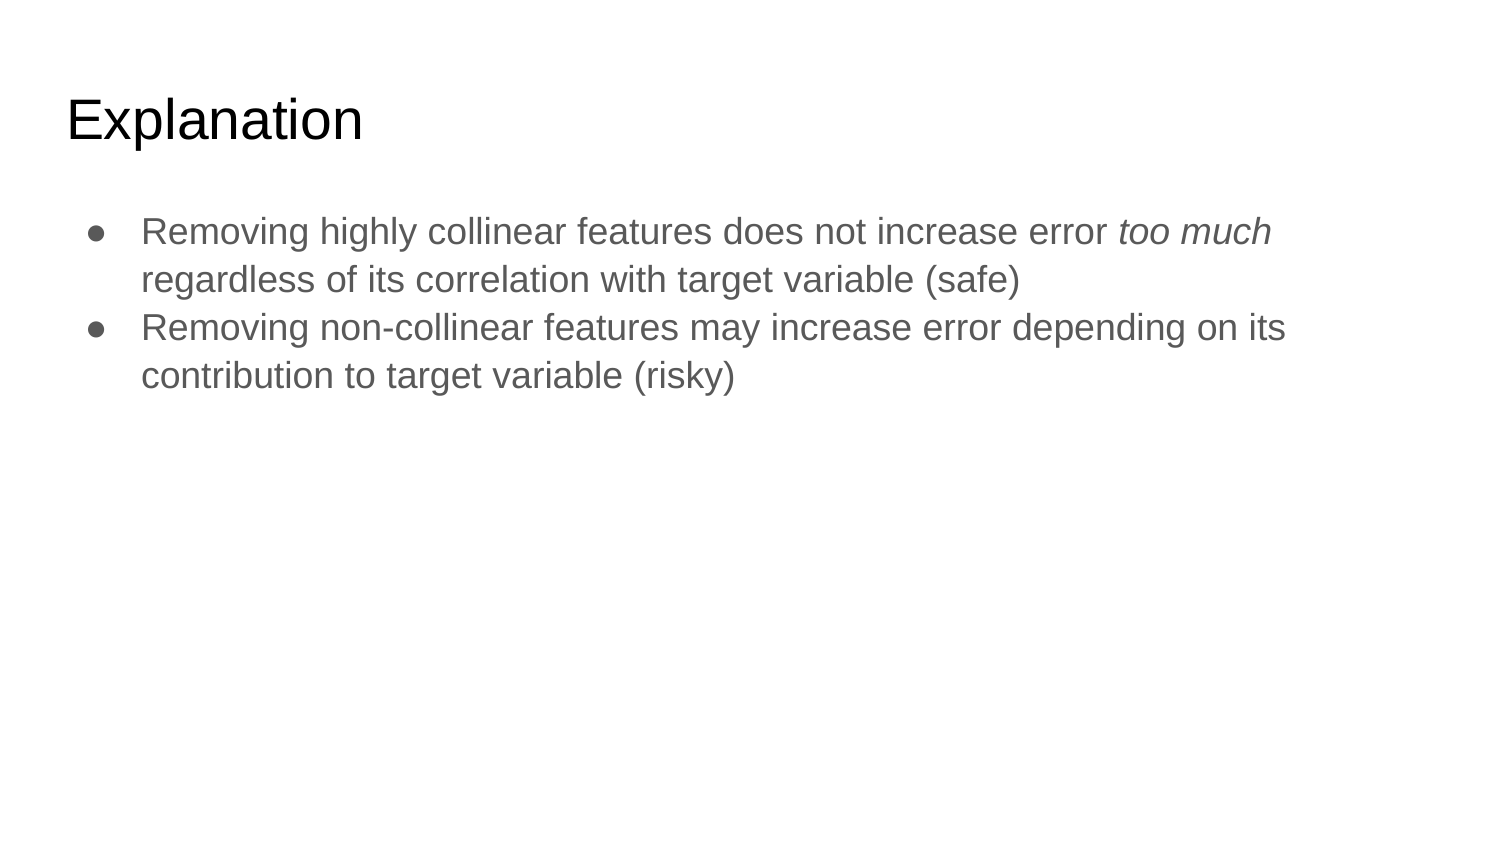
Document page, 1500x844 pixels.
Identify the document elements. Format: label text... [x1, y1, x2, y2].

list Removing highly collinear features does not increase error too much regardless of its correlation with target variable (safe) Removing non-collinear features may increase error depending on its contribution to target variable (risky) [51, 189, 1449, 750]
title Explanation [51, 72, 1449, 167]
